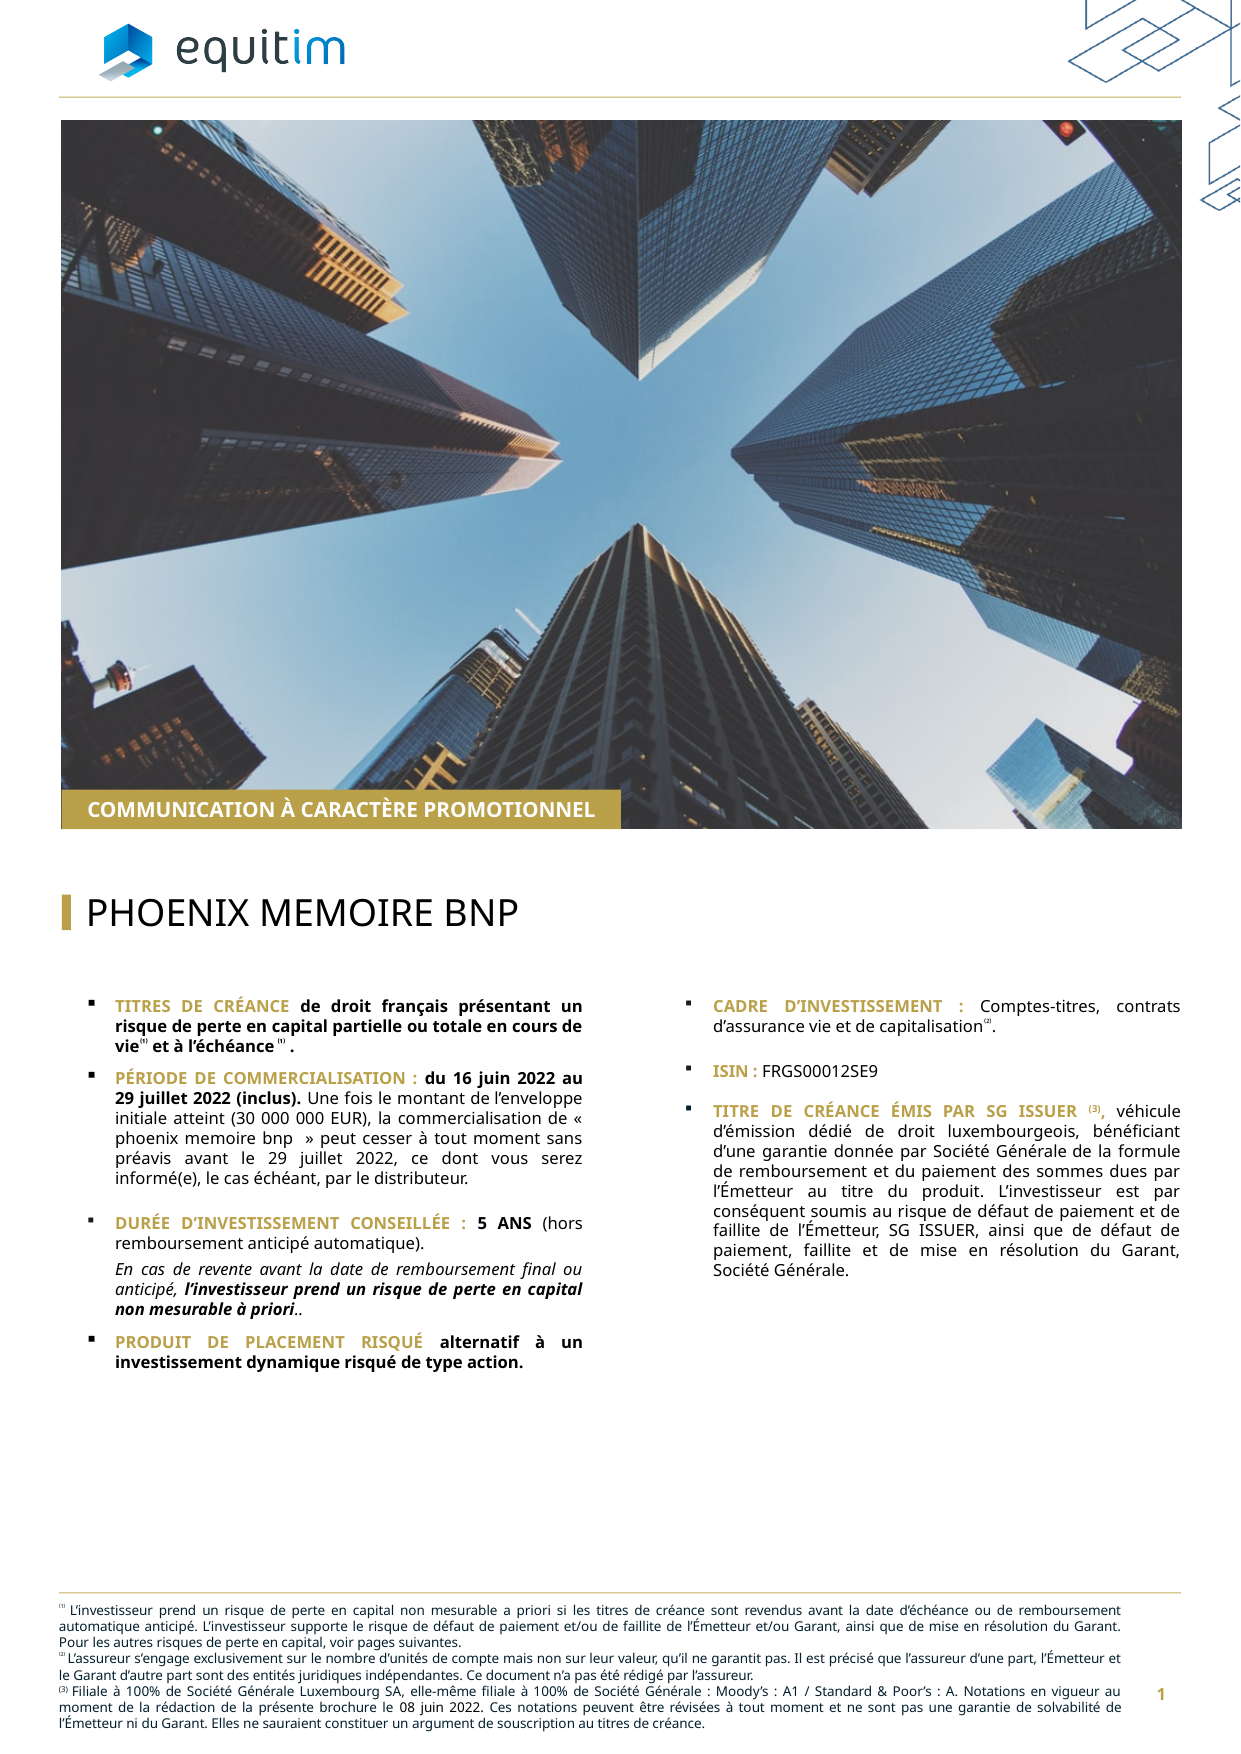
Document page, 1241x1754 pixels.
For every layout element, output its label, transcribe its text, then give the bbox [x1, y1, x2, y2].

text_box PHOENIX MEMOIRE BNP [70, 856, 1132, 973]
text_box Titres de créance de droit français présentant un risque de perte en capital partielle ou totale en cours de vie⁽¹⁾ et à l’échéance ⁽¹⁾ . Période de commercialisation : du 16 juin 2022 au 29 juillet 2022 (inclus). Une fois le montant de l’enveloppe initiale atteint (30 000 000 EUR), la commercialisation de « phoenix memoire bnp » peut cesser à tout moment sans préavis avant le 29 juillet 2022, ce dont vous serez informé(e), le cas échéant, par le distributeur. Durée d’investissement conseillée : 5 ans (hors remboursement anticipé automatique). En cas de revente avant la date de remboursement final ou anticipé, l’investisseur prend un risque de perte en capital non mesurable à priori.. Produit de placement risqué alternatif à un investissement dynamique risqué de type action. [87, 995, 584, 1372]
text_box [61, 894, 71, 931]
picture [77, 3, 367, 97]
text_box Cadre d’investissement : Comptes-titres, contrats d’assurance vie et de capitalisation⁽²⁾. ISIN : FRGS00012SE9 Titre de créance émis par Sg issuer (3), véhicule d’émission dédié de droit luxembourgeois, bénéficiant d’une garantie donnée par Société Générale de la formule de remboursement et du paiement des sommes dues par l’Émetteur au titre du produit. L’investisseur est par conséquent soumis au risque de défaut de paiement et de faillite de l’Émetteur, SG ISSUER, ainsi que de défaut de paiement, faillite et de mise en résolution du Garant, Société Générale. [684, 995, 1181, 1301]
picture [61, 0, 1241, 829]
text_box ⁽¹⁾ L’investisseur prend un risque de perte en capital non mesurable a priori si les titres de créance sont revendus avant la date d’échéance ou de remboursement automatique anticipé. L’investisseur supporte le risque de défaut de paiement et/ou de faillite de l’Émetteur et/ou Garant, ainsi que de mise en résolution du Garant. Pour les autres risques de perte en capital, voir pages suivantes. ⁽²⁾ L’assureur s’engage exclusivement sur le nombre d’unités de compte mais non sur leur valeur, qu’il ne garantit pas. Il est précisé que l’assureur d’une part, l’Émetteur et le Garant d’autre part sont des entités juridiques indépendantes. Ce document n’a pas été rédigé par l’assureur. (3) Filiale à 100% de Société Générale Luxembourg SA, elle-même filiale à 100% de Société Générale : Moody’s : A1 / Standard & Poor’s : A. Notations en vigueur au moment de la rédaction de la présente brochure le 08 juin 2022. Ces notations peuvent être révisées à tout moment et ne sont pas une garantie de solvabilité de l’Émetteur ni du Garant. Elles ne sauraient constituer un argument de souscription au titres de créance. [59, 1601, 1123, 1732]
slide_number 1 [1123, 1664, 1182, 1728]
